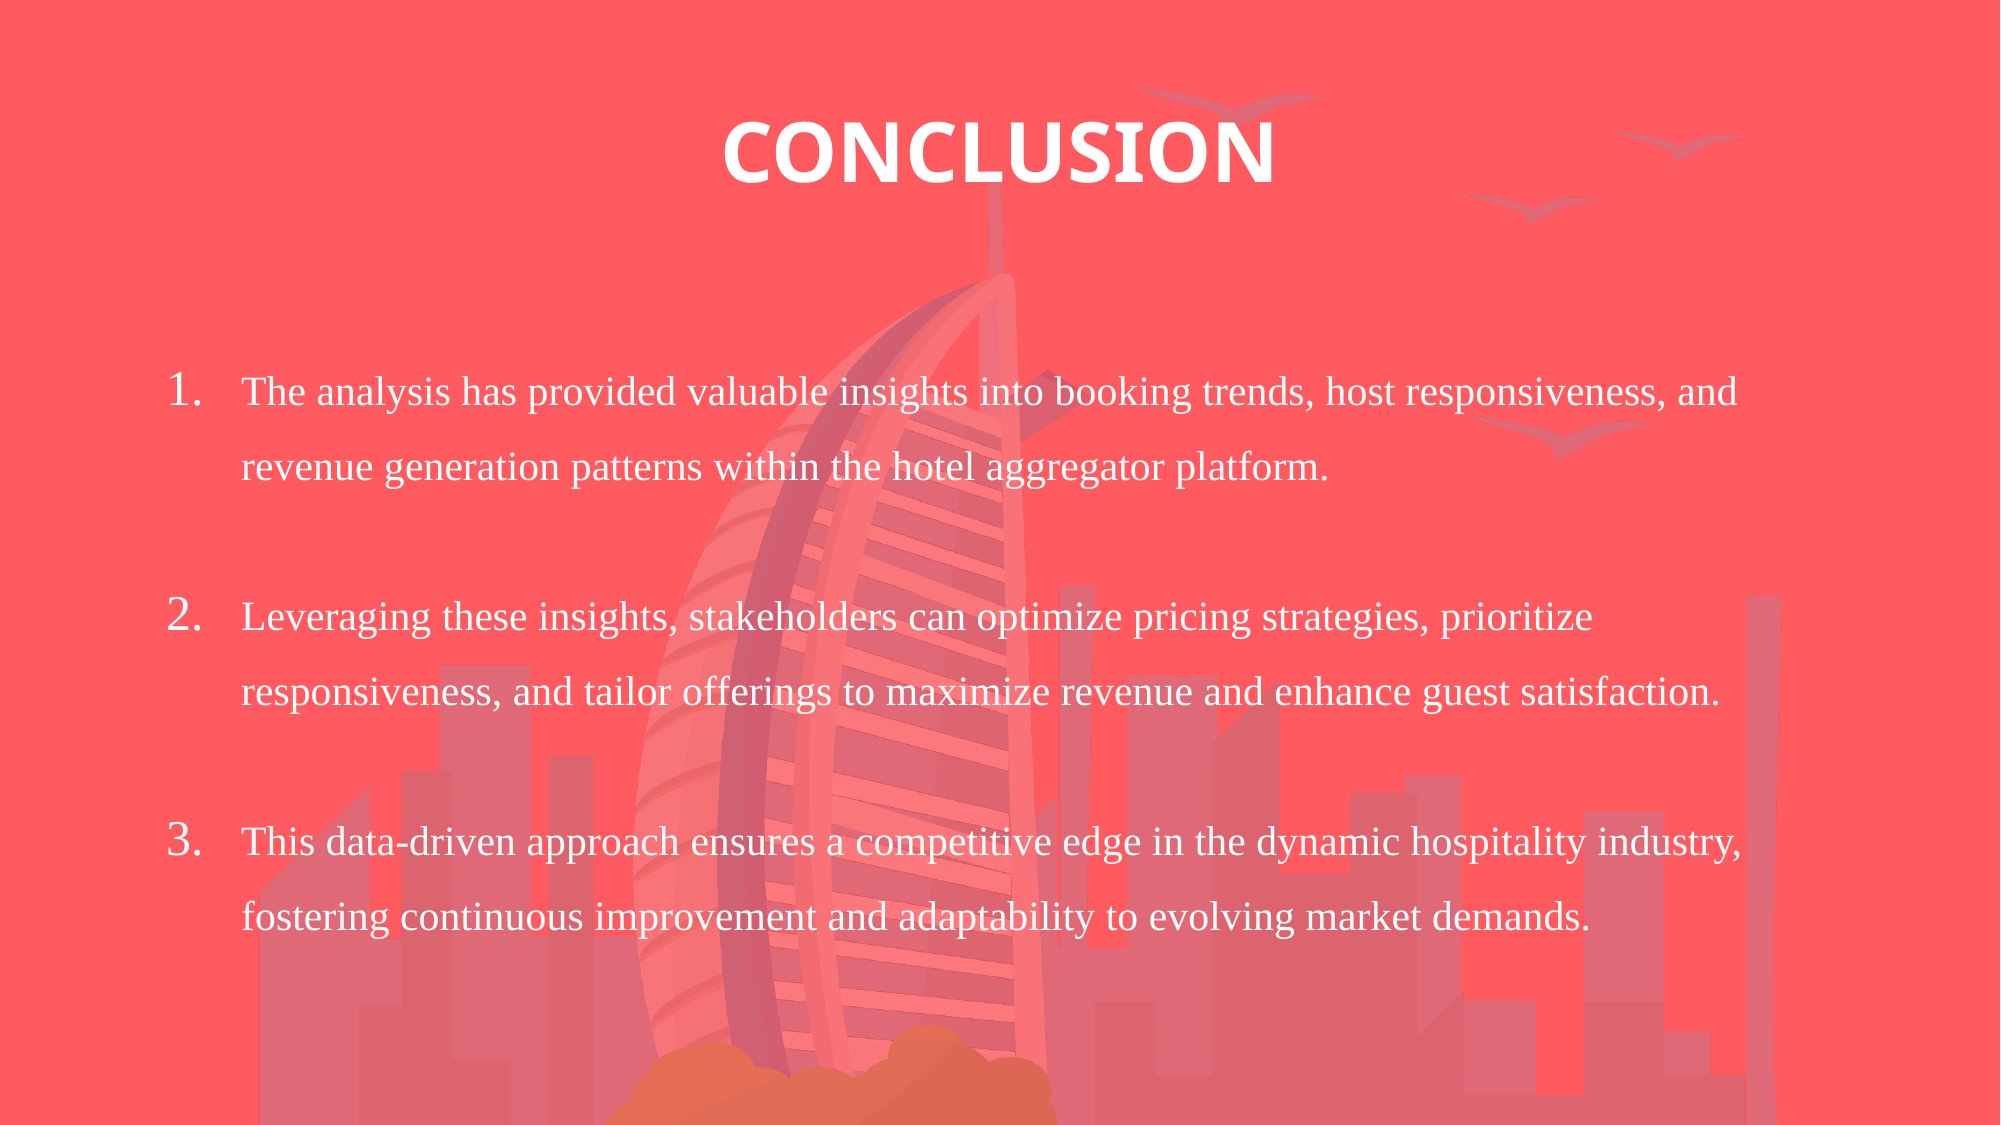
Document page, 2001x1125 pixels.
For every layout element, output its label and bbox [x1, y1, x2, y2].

picture [112, 0, 1888, 1125]
